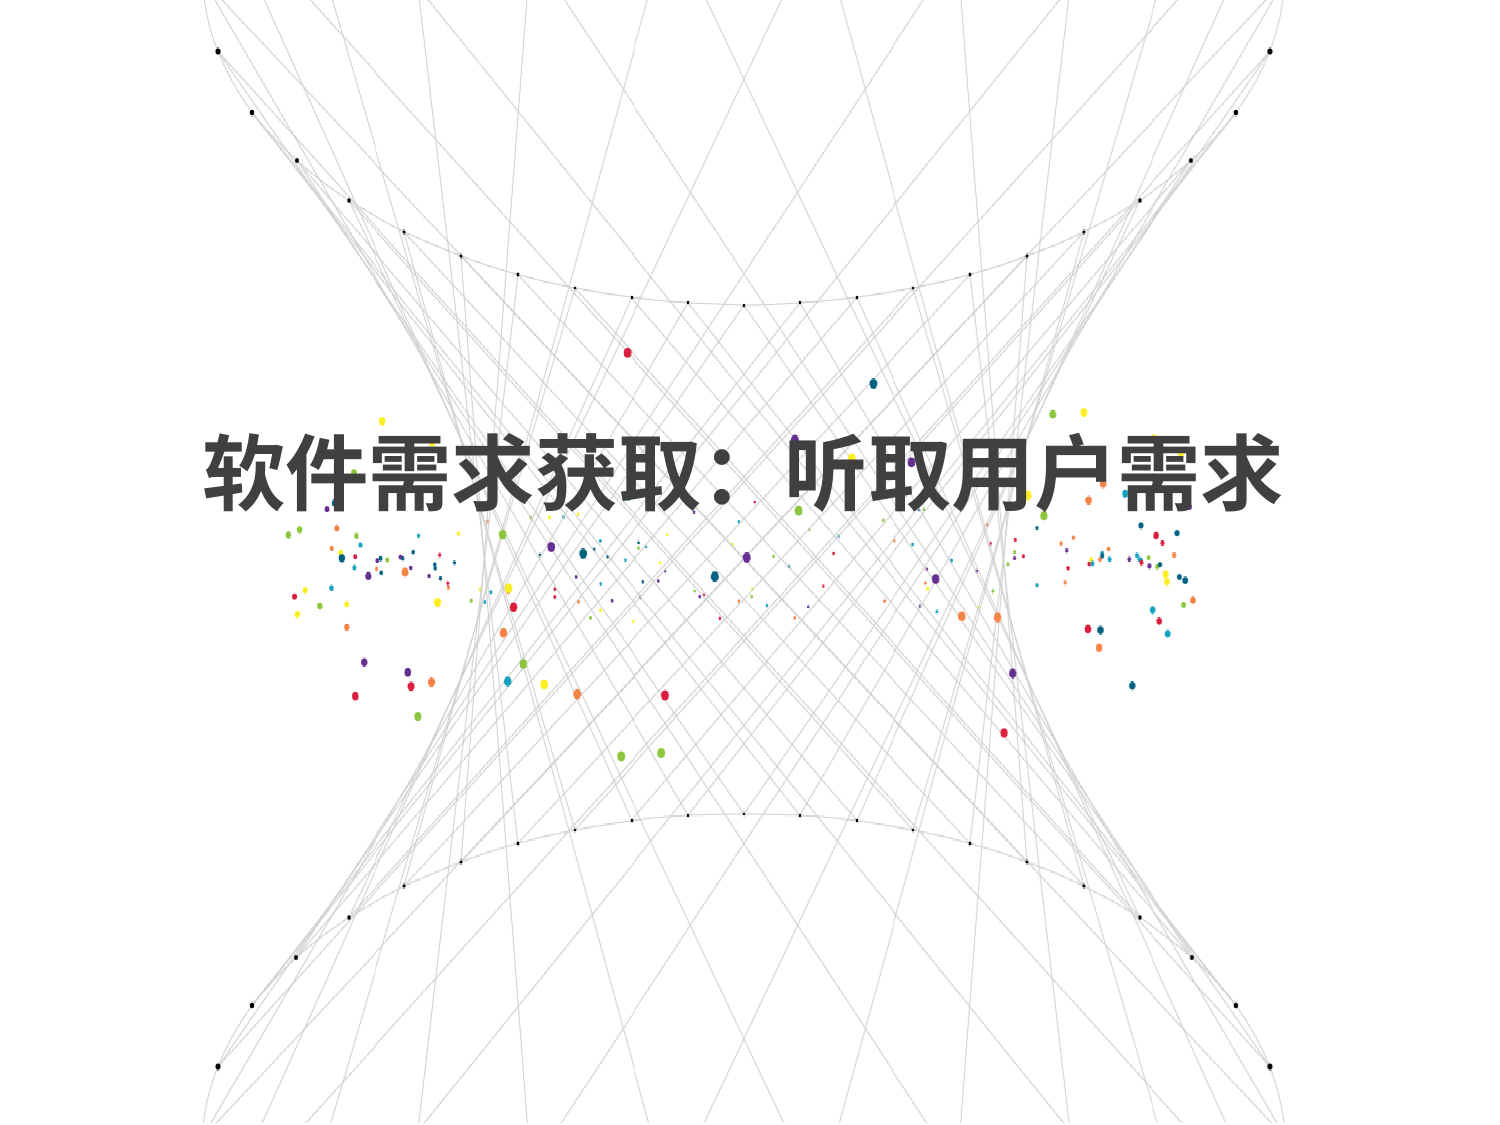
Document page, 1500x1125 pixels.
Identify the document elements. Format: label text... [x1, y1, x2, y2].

text_box 软件需求获取：听取用户需求 [146, 413, 1340, 529]
picture [117, 0, 1409, 1123]
